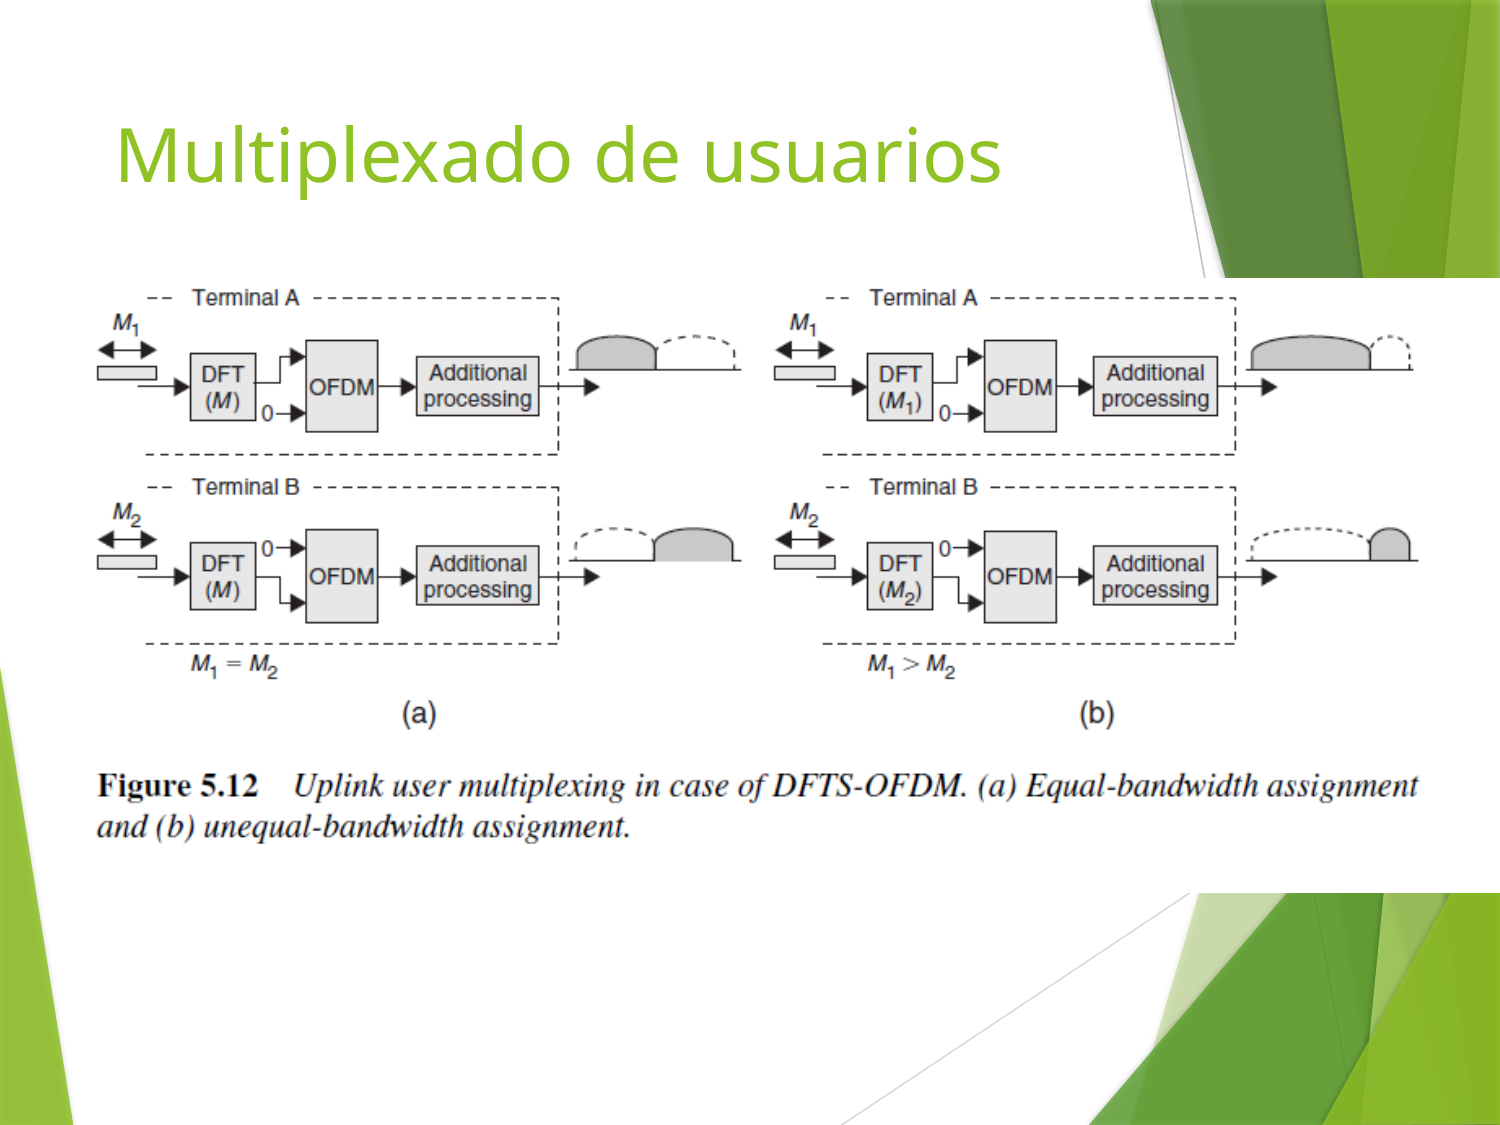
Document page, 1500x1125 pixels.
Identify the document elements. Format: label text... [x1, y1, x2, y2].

title Multiplexado de usuarios [99, 99, 1142, 277]
picture [54, 278, 1500, 893]
